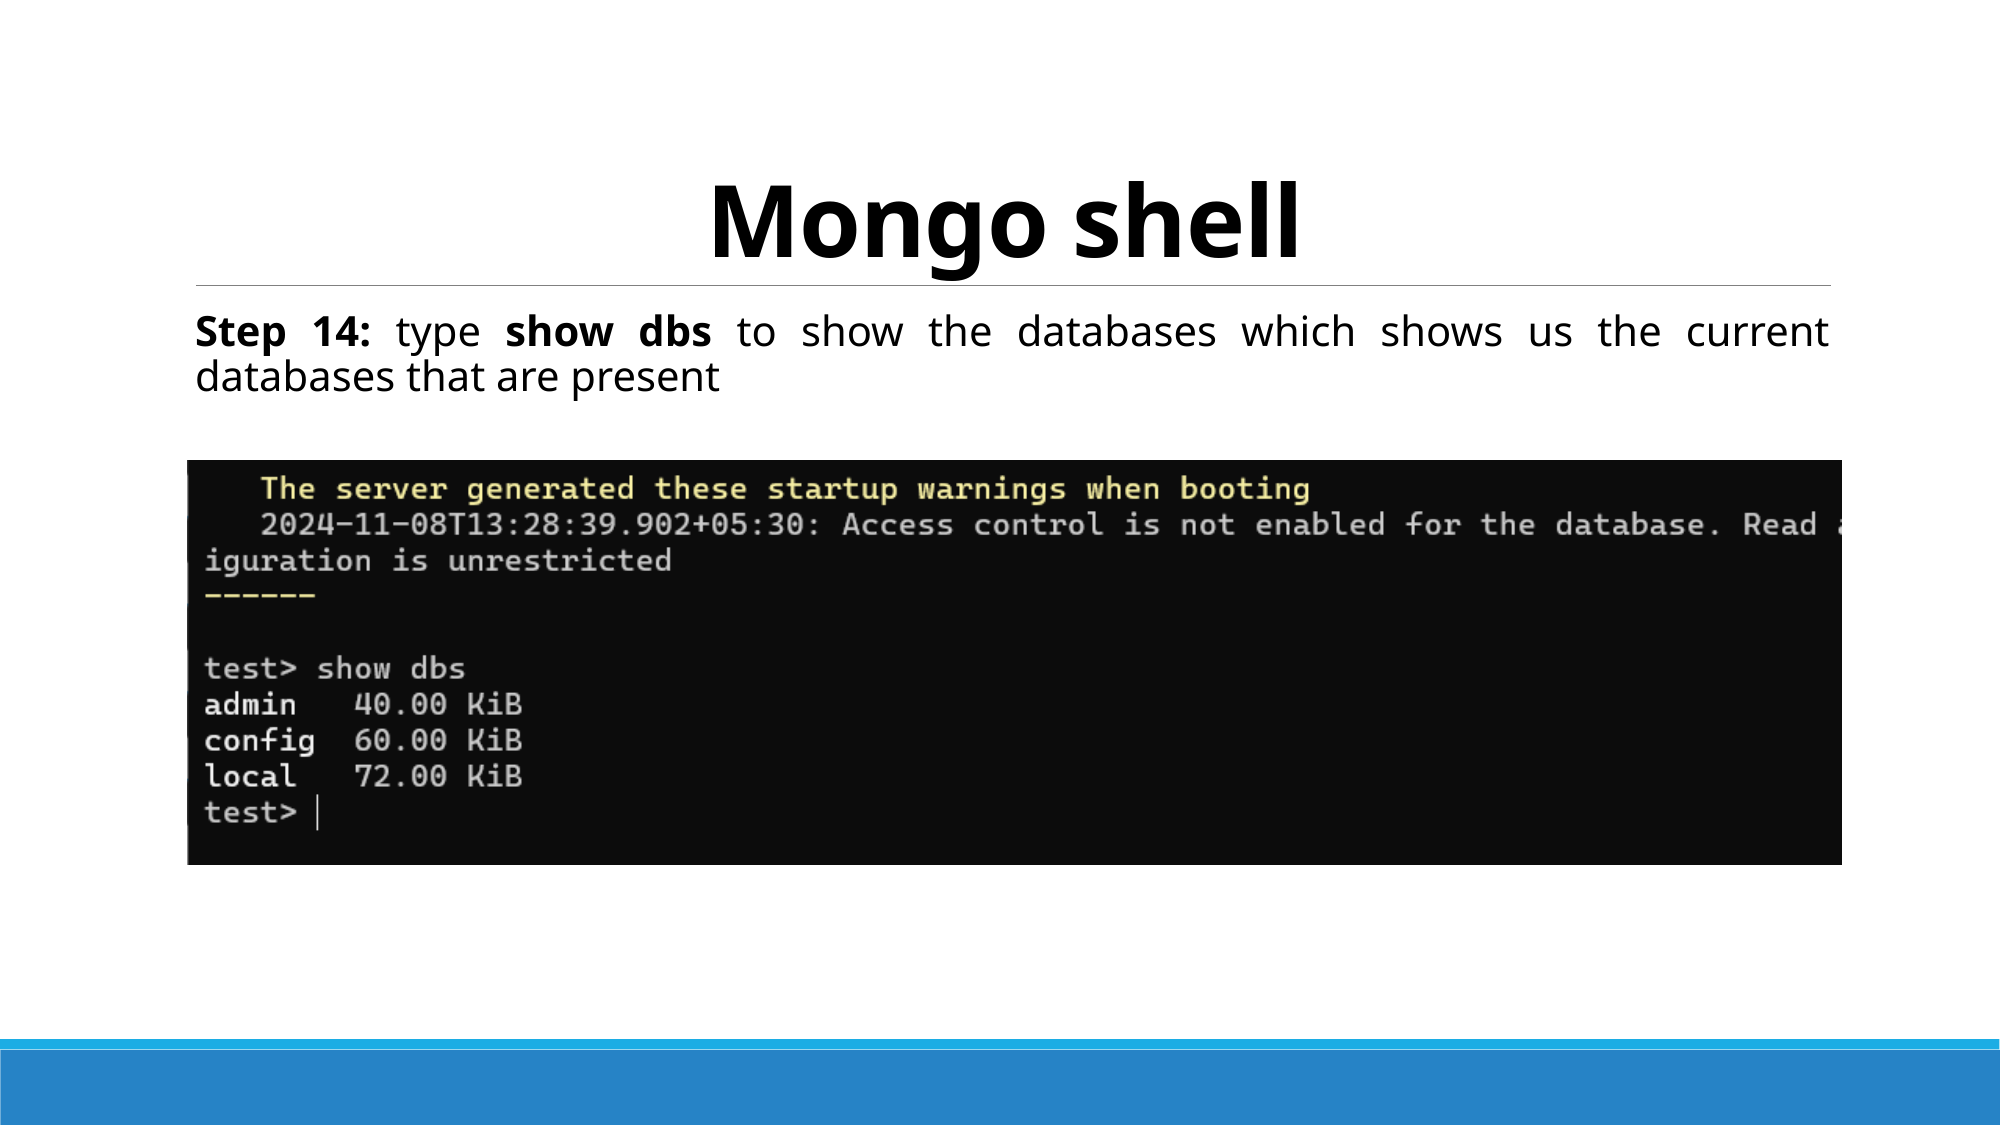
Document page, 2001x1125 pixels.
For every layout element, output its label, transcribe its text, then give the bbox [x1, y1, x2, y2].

list Step 14: type show dbs to show the databases which shows us the current databases that are present [180, 302, 1830, 963]
picture [187, 459, 1842, 866]
title Mongo shell [180, 47, 1830, 285]
